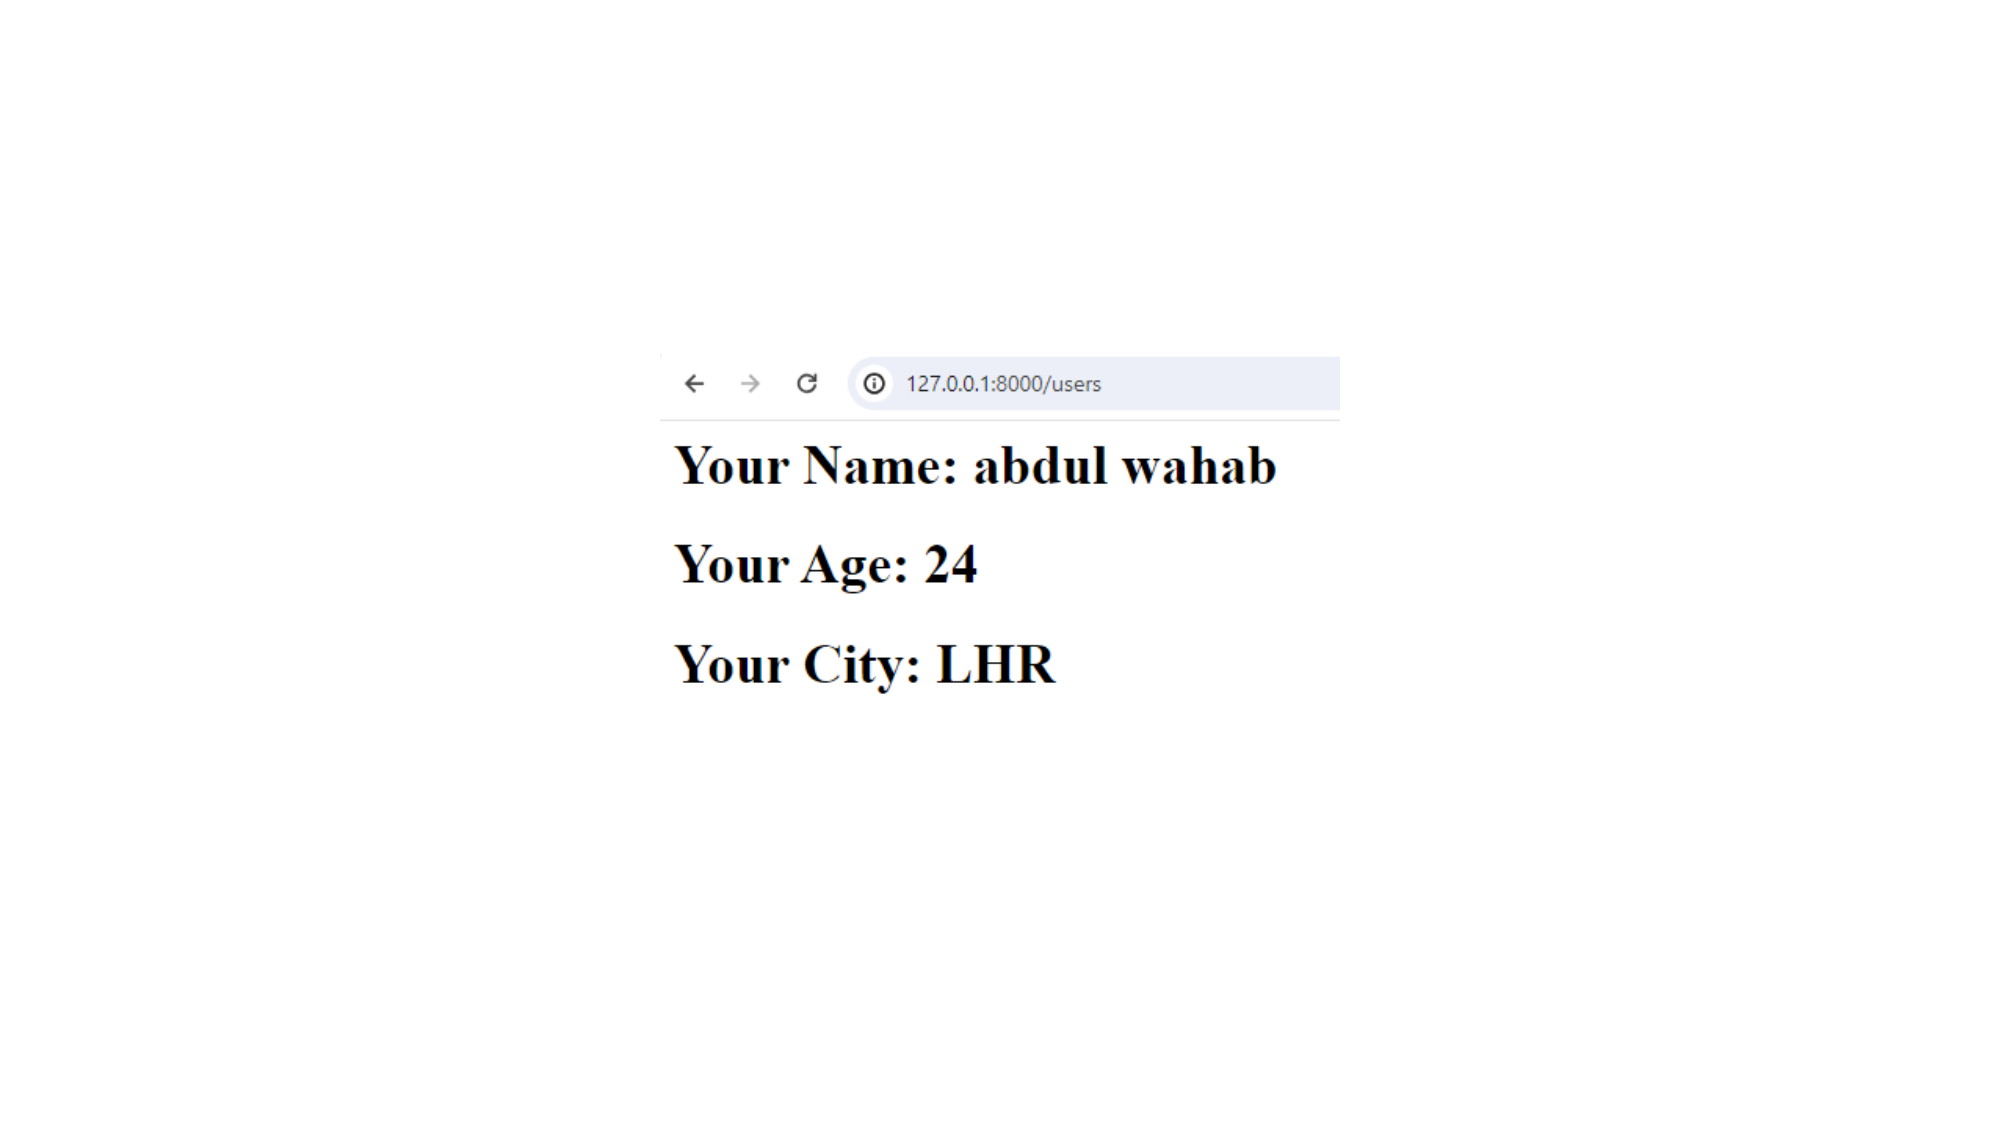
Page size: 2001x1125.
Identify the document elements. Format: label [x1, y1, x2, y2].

picture [660, 354, 1340, 766]
